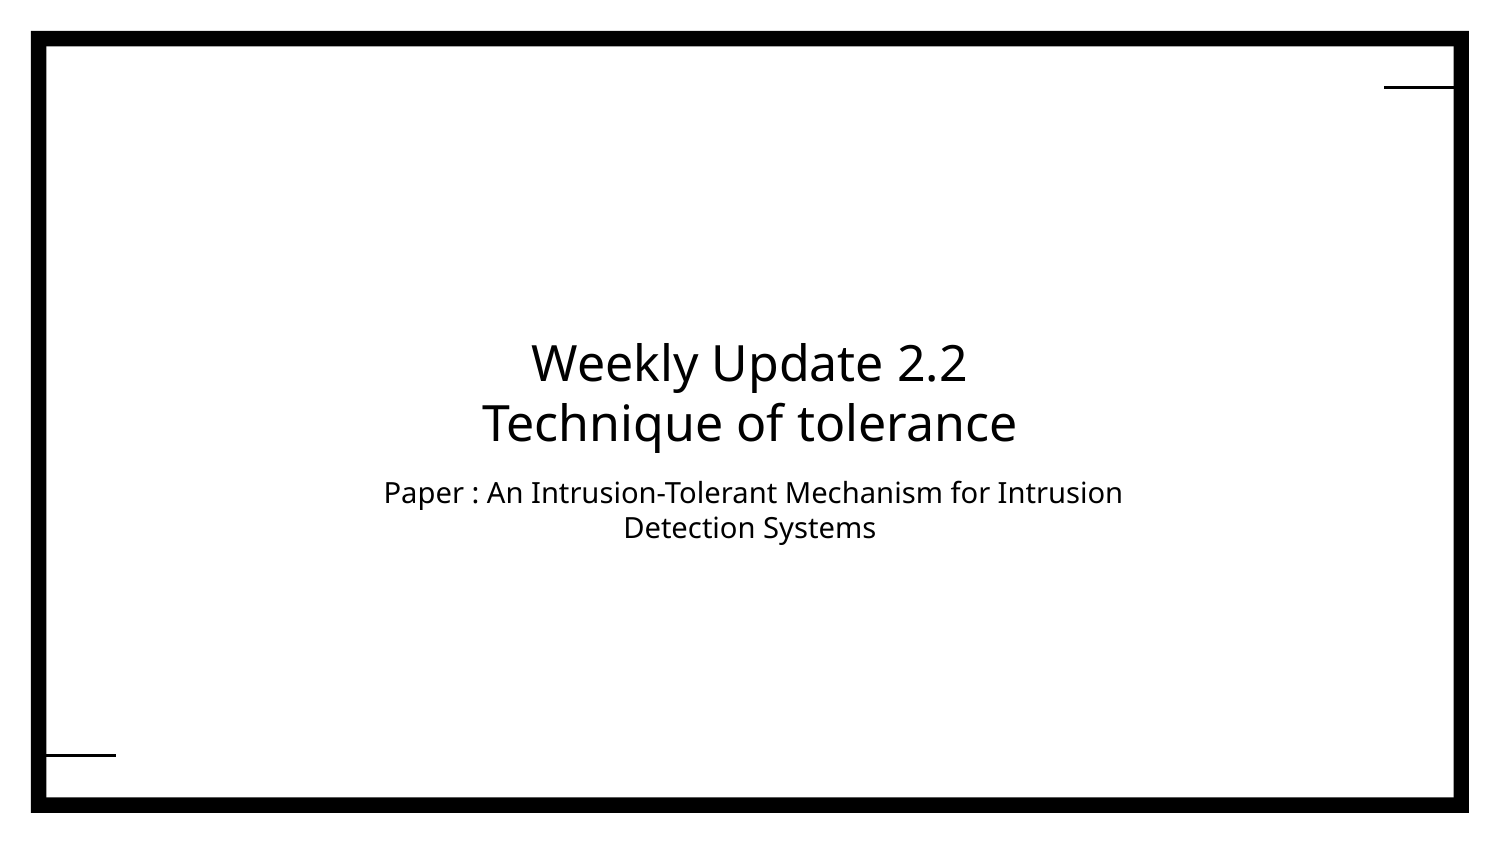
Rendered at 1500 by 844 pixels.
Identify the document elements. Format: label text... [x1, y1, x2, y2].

title Weekly Update 2.2 Technique of tolerance [321, 311, 1179, 473]
subtitle Paper : An Intrusion-Tolerant Mechanism for Intrusion Detection Systems [292, 480, 1208, 539]
